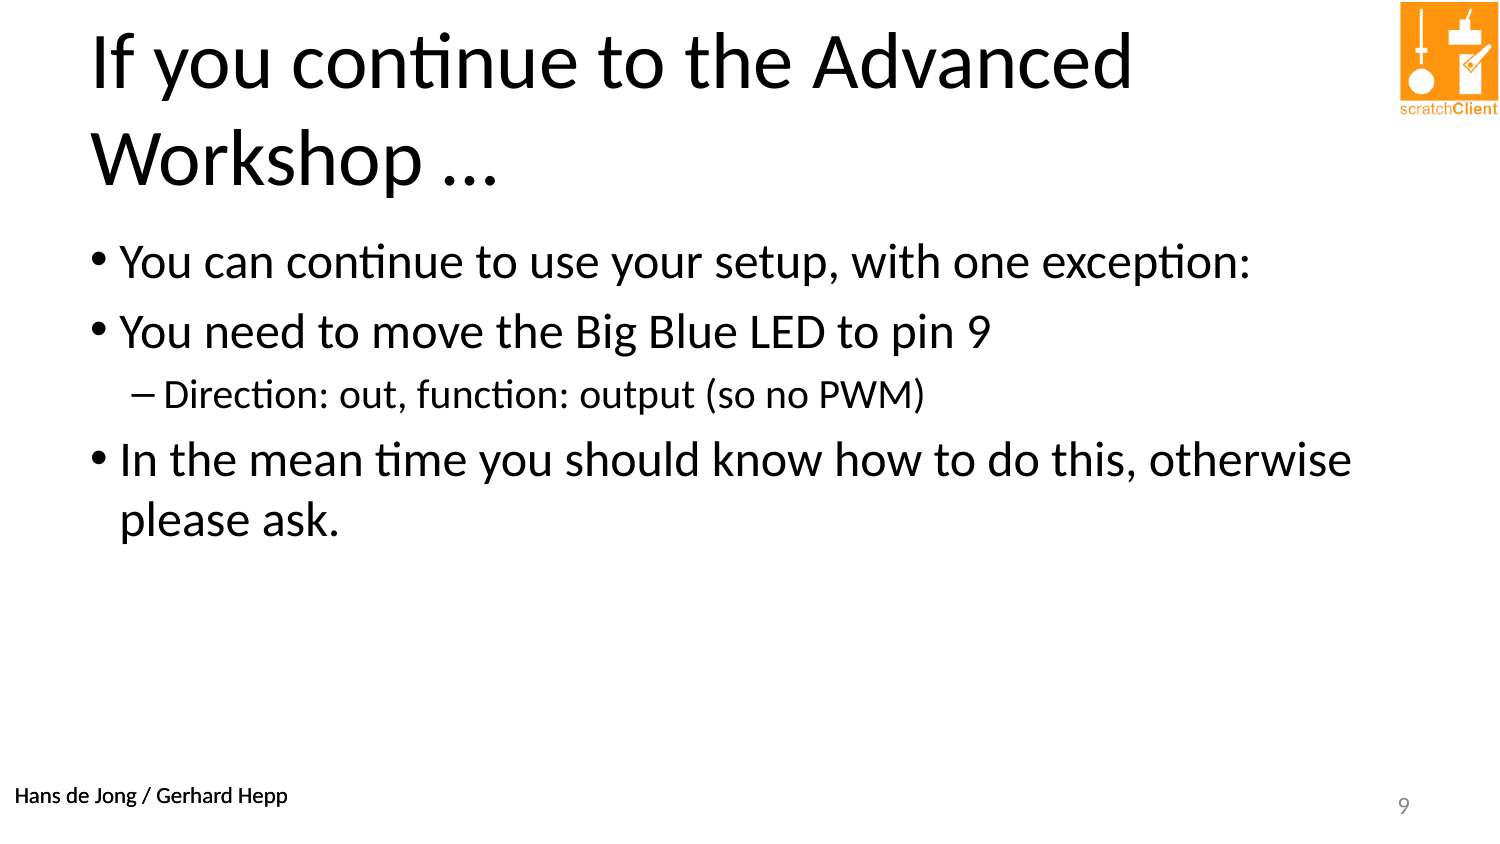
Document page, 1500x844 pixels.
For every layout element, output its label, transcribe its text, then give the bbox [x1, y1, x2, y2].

list You can continue to use your setup, with one exception: You need to move the Big Blue LED to pin 9 Direction: out, function: output (so no PWM) In the mean time you should know how to do this, otherwise please ask. [75, 221, 1425, 754]
picture [1425, 2, 1499, 118]
slide_number 9 [1340, 782, 1425, 827]
title If you continue to the Advanced Workshop … [75, 0, 1425, 210]
